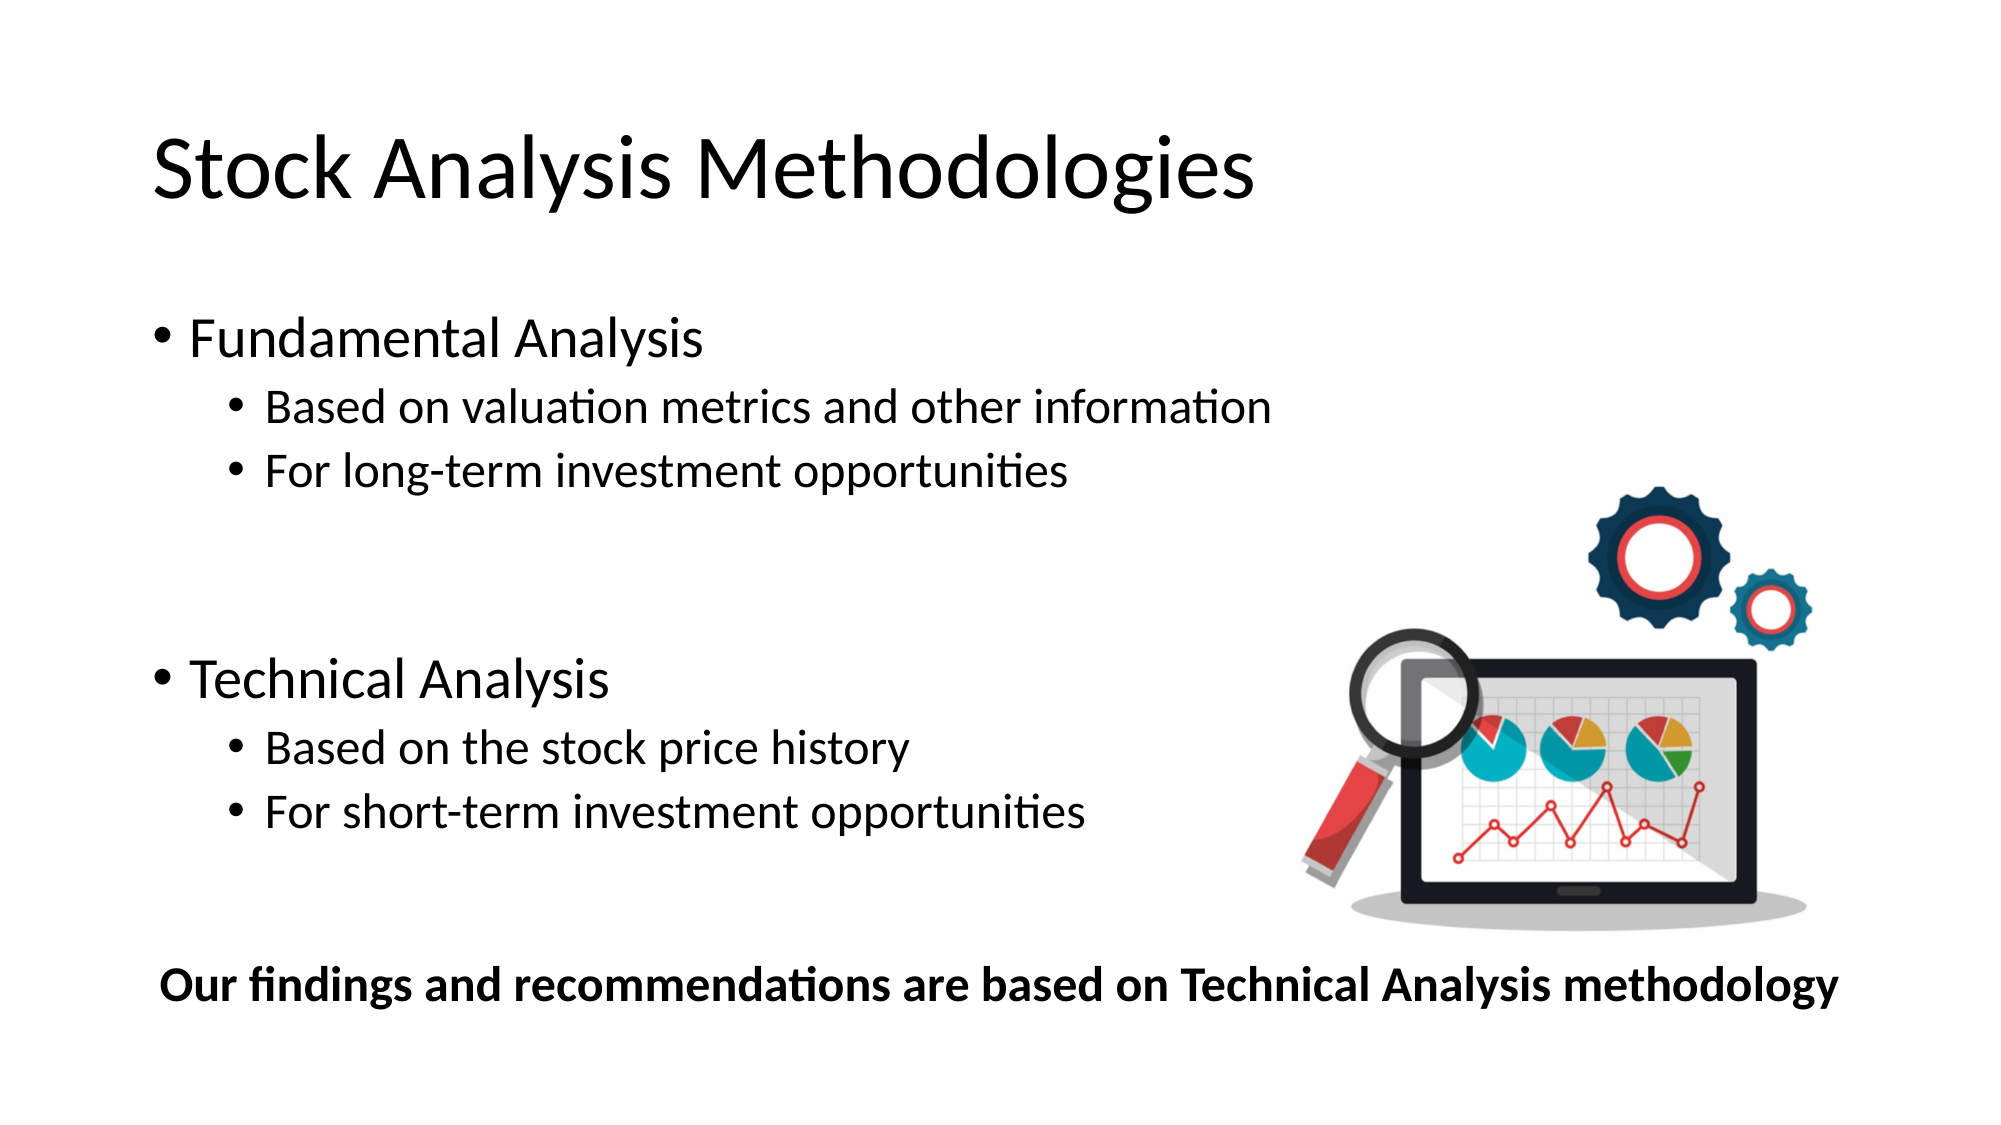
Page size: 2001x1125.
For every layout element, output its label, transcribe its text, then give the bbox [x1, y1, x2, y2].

list Fundamental Analysis Based on valuation metrics and other information For long-term investment opportunities Technical Analysis Based on the stock price history For short-term investment opportunities [137, 299, 1863, 943]
title Stock Analysis Methodologies [137, 59, 1863, 278]
text_box Our findings and recommendations are based on Technical Analysis methodology [136, 943, 1864, 1019]
picture [1145, 478, 1973, 945]
